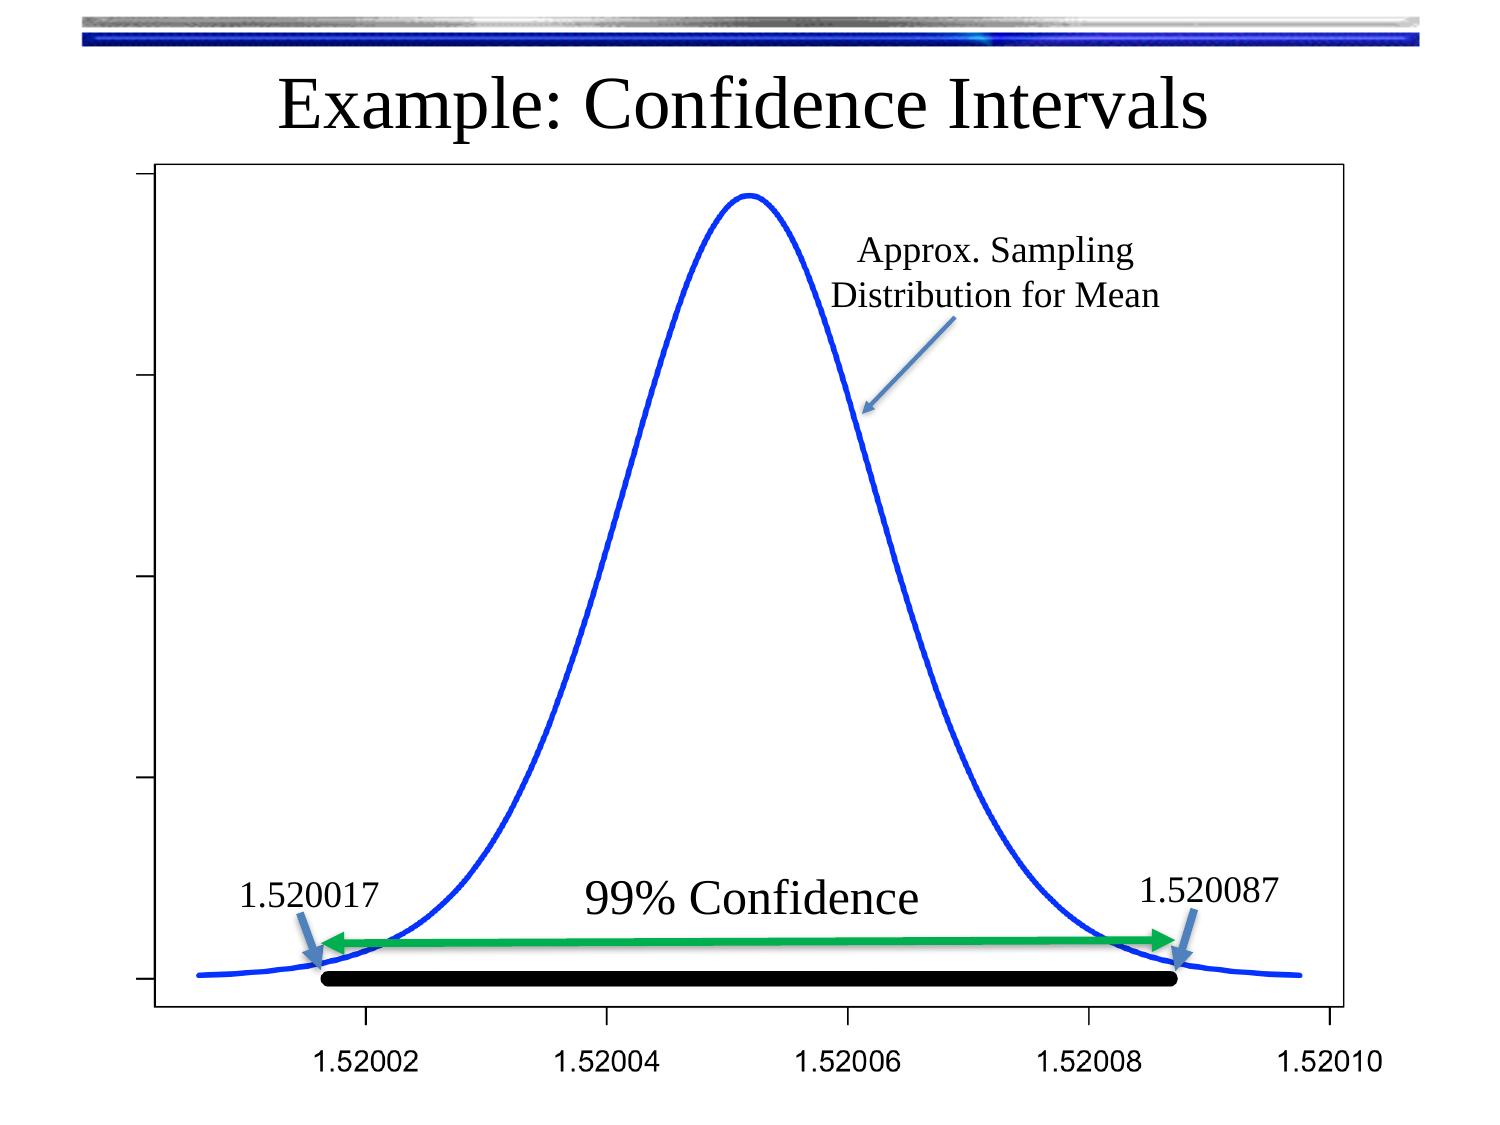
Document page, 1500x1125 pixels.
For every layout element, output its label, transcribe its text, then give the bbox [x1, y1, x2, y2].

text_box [320, 939, 1176, 944]
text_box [299, 912, 322, 971]
text_box Example: Confidence Intervals [37, 36, 1450, 162]
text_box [861, 316, 956, 415]
picture [136, 149, 1394, 1090]
picture [79, 12, 1426, 52]
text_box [1175, 908, 1195, 972]
